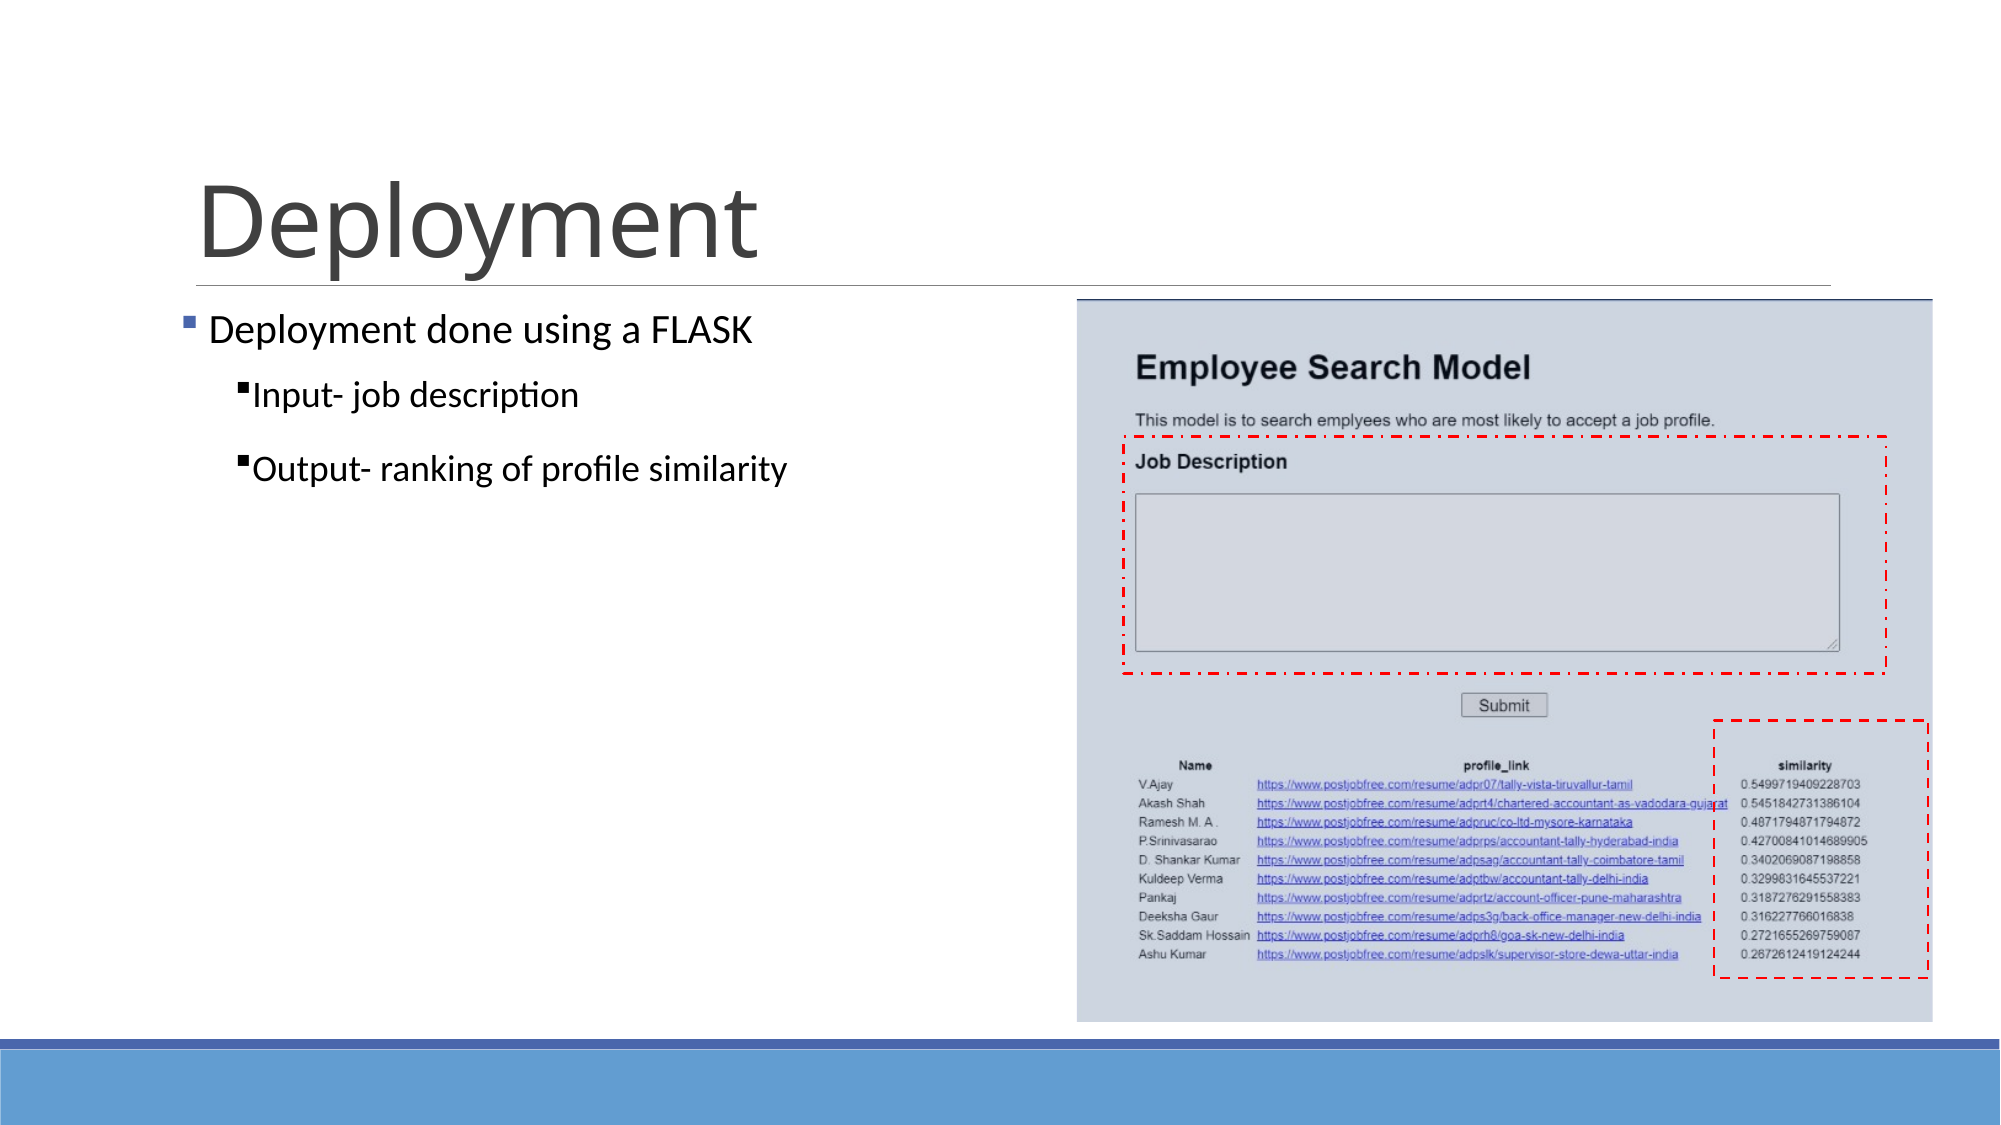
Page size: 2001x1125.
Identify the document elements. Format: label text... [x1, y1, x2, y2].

text_box Input- job description [220, 362, 852, 423]
text_box Output- ranking of profile similarity [220, 436, 1073, 497]
title Deployment [180, 47, 1830, 285]
list Deployment done using a FLASK [179, 299, 853, 898]
picture [1076, 299, 1934, 1022]
